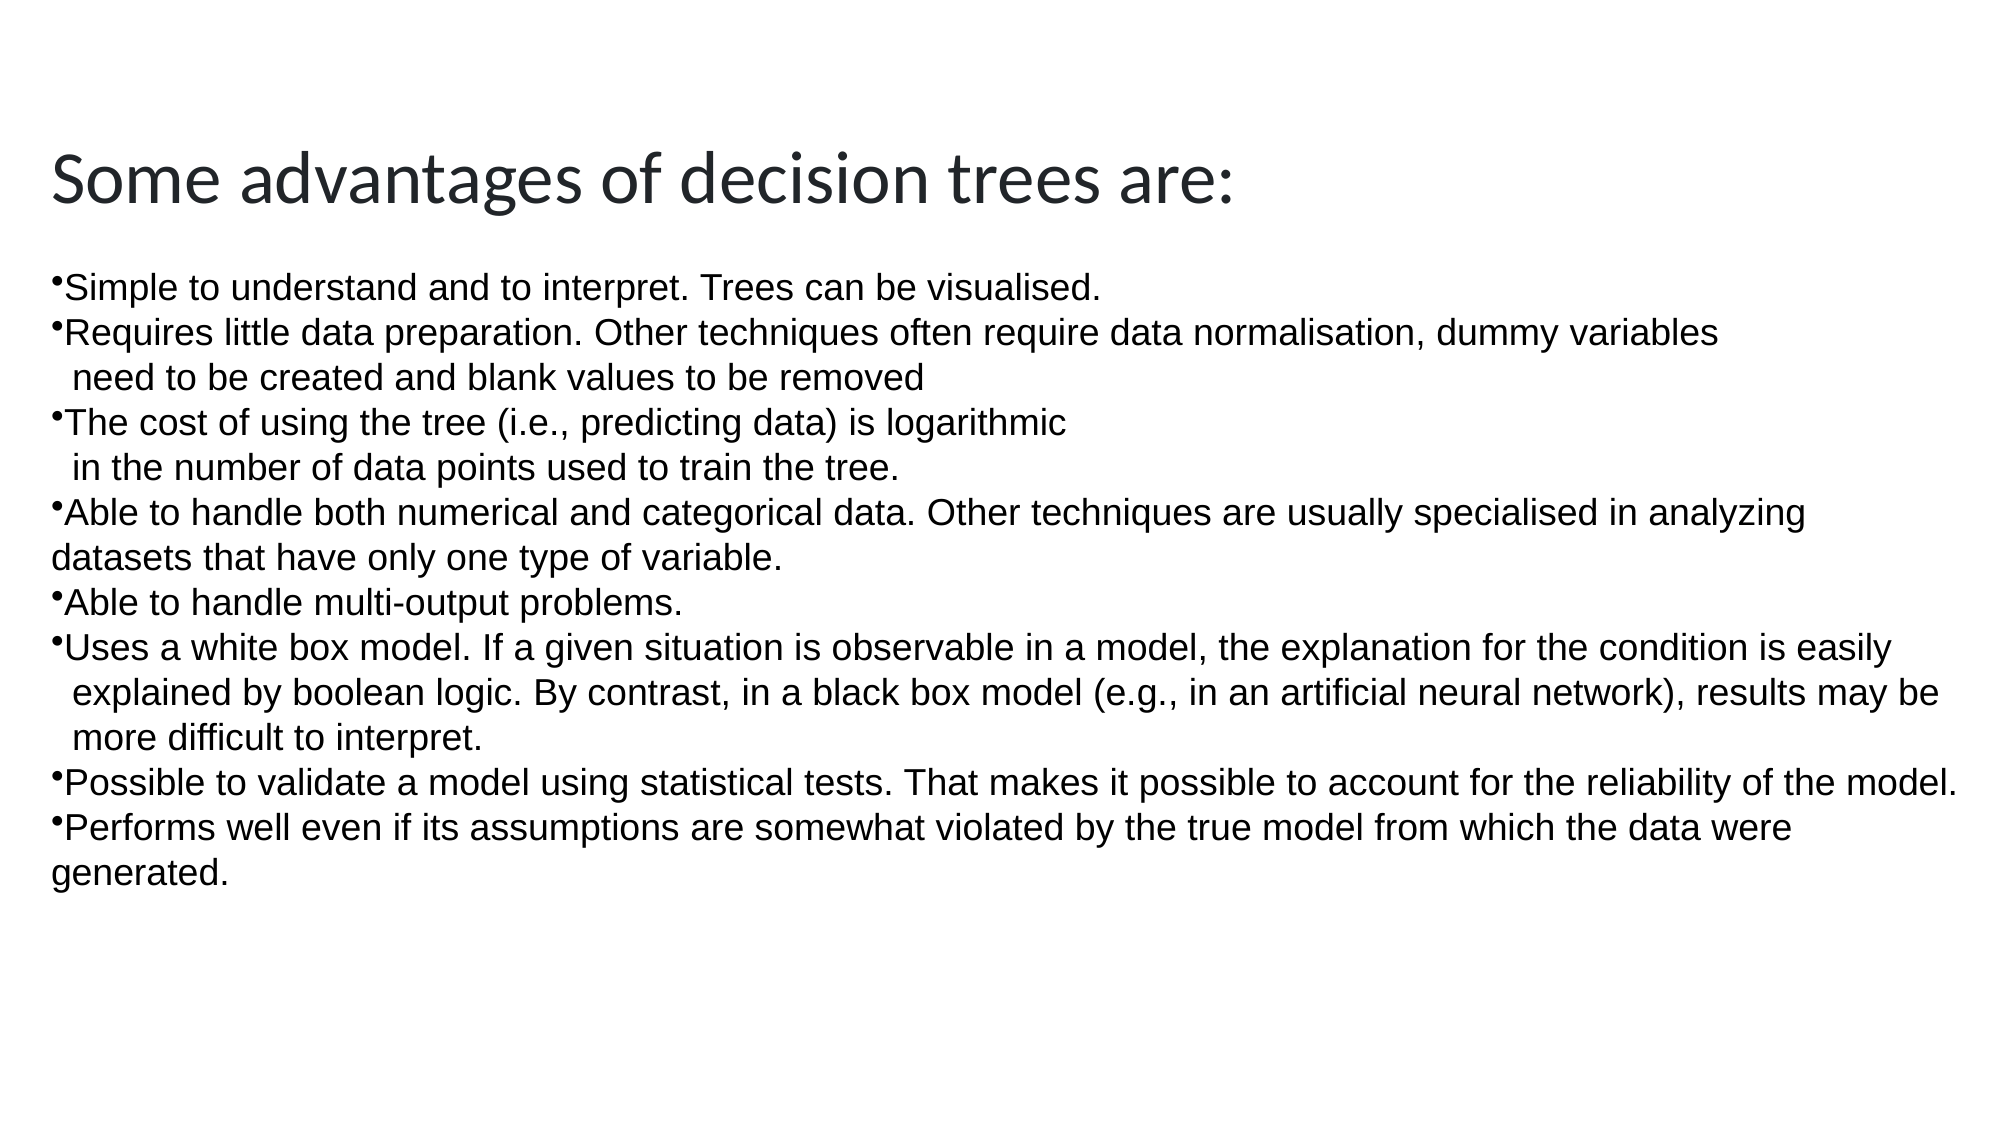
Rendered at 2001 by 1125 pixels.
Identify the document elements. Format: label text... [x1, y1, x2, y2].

text_box Some advantages of decision trees are: Simple to understand and to interpret. Trees can be visualised. Requires little data preparation. Other techniques often require data normalisation, dummy variables need to be created and blank values to be removed The cost of using the tree (i.e., predicting data) is logarithmic in the number of data points used to train the tree. Able to handle both numerical and categorical data. Other techniques are usually specialised in analyzing datasets that have only one type of variable. Able to handle multi-output problems. Uses a white box model. If a given situation is observable in a model, the explanation for the condition is easily explained by boolean logic. By contrast, in a black box model (e.g., in an artificial neural network), results may be more difficult to interpret. Possible to validate a model using statistical tests. That makes it possible to account for the reliability of the model. Performs well even if its assumptions are somewhat violated by the true model from which the data were generated. [36, 128, 1980, 946]
